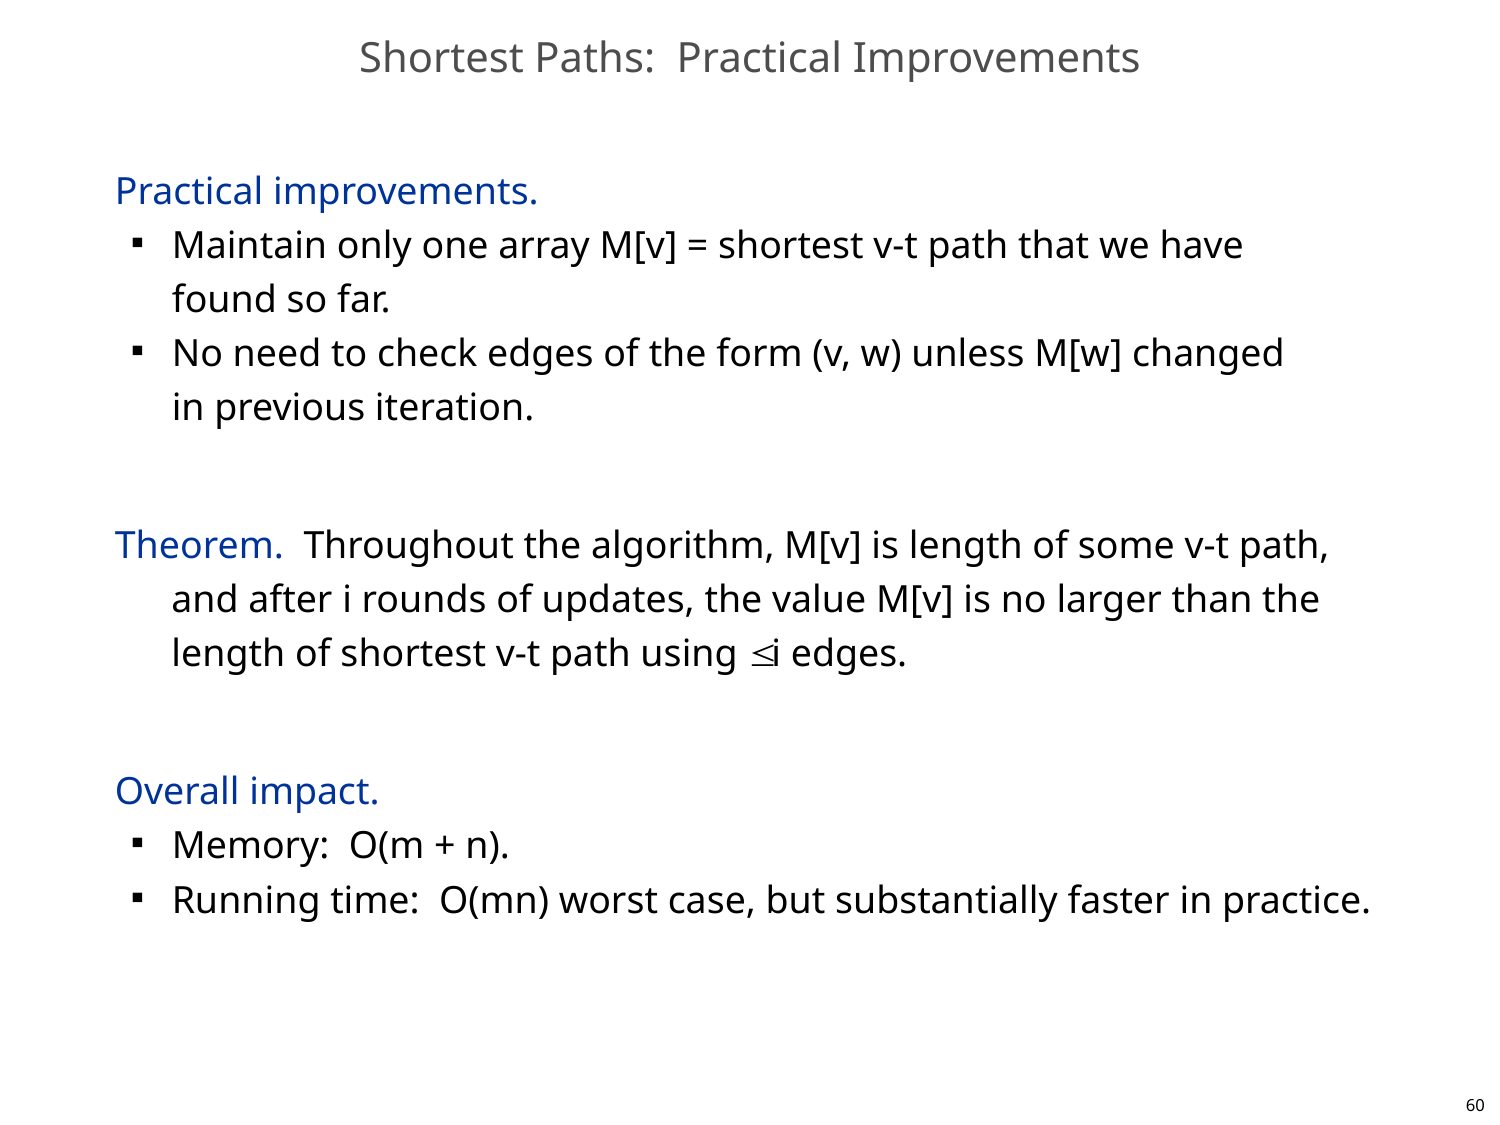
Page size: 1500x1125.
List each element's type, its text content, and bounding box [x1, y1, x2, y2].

title Shortest Paths: Practical Improvements [0, 24, 1500, 100]
slide_number 60 [1187, 1087, 1500, 1125]
list Practical improvements. Maintain only one array M[v] = shortest v-t path that we have found so far. No need to check edges of the form (v, w) unless M[w] changed in previous iteration. Theorem. Throughout the algorithm, M[v] is length of some v-t path, and after i rounds of updates, the value M[v] is no larger than the length of shortest v-t path using  i edges. Overall impact. Memory: O(m + n). Running time: O(mn) worst case, but substantially faster in practice. [99, 149, 1413, 1038]
